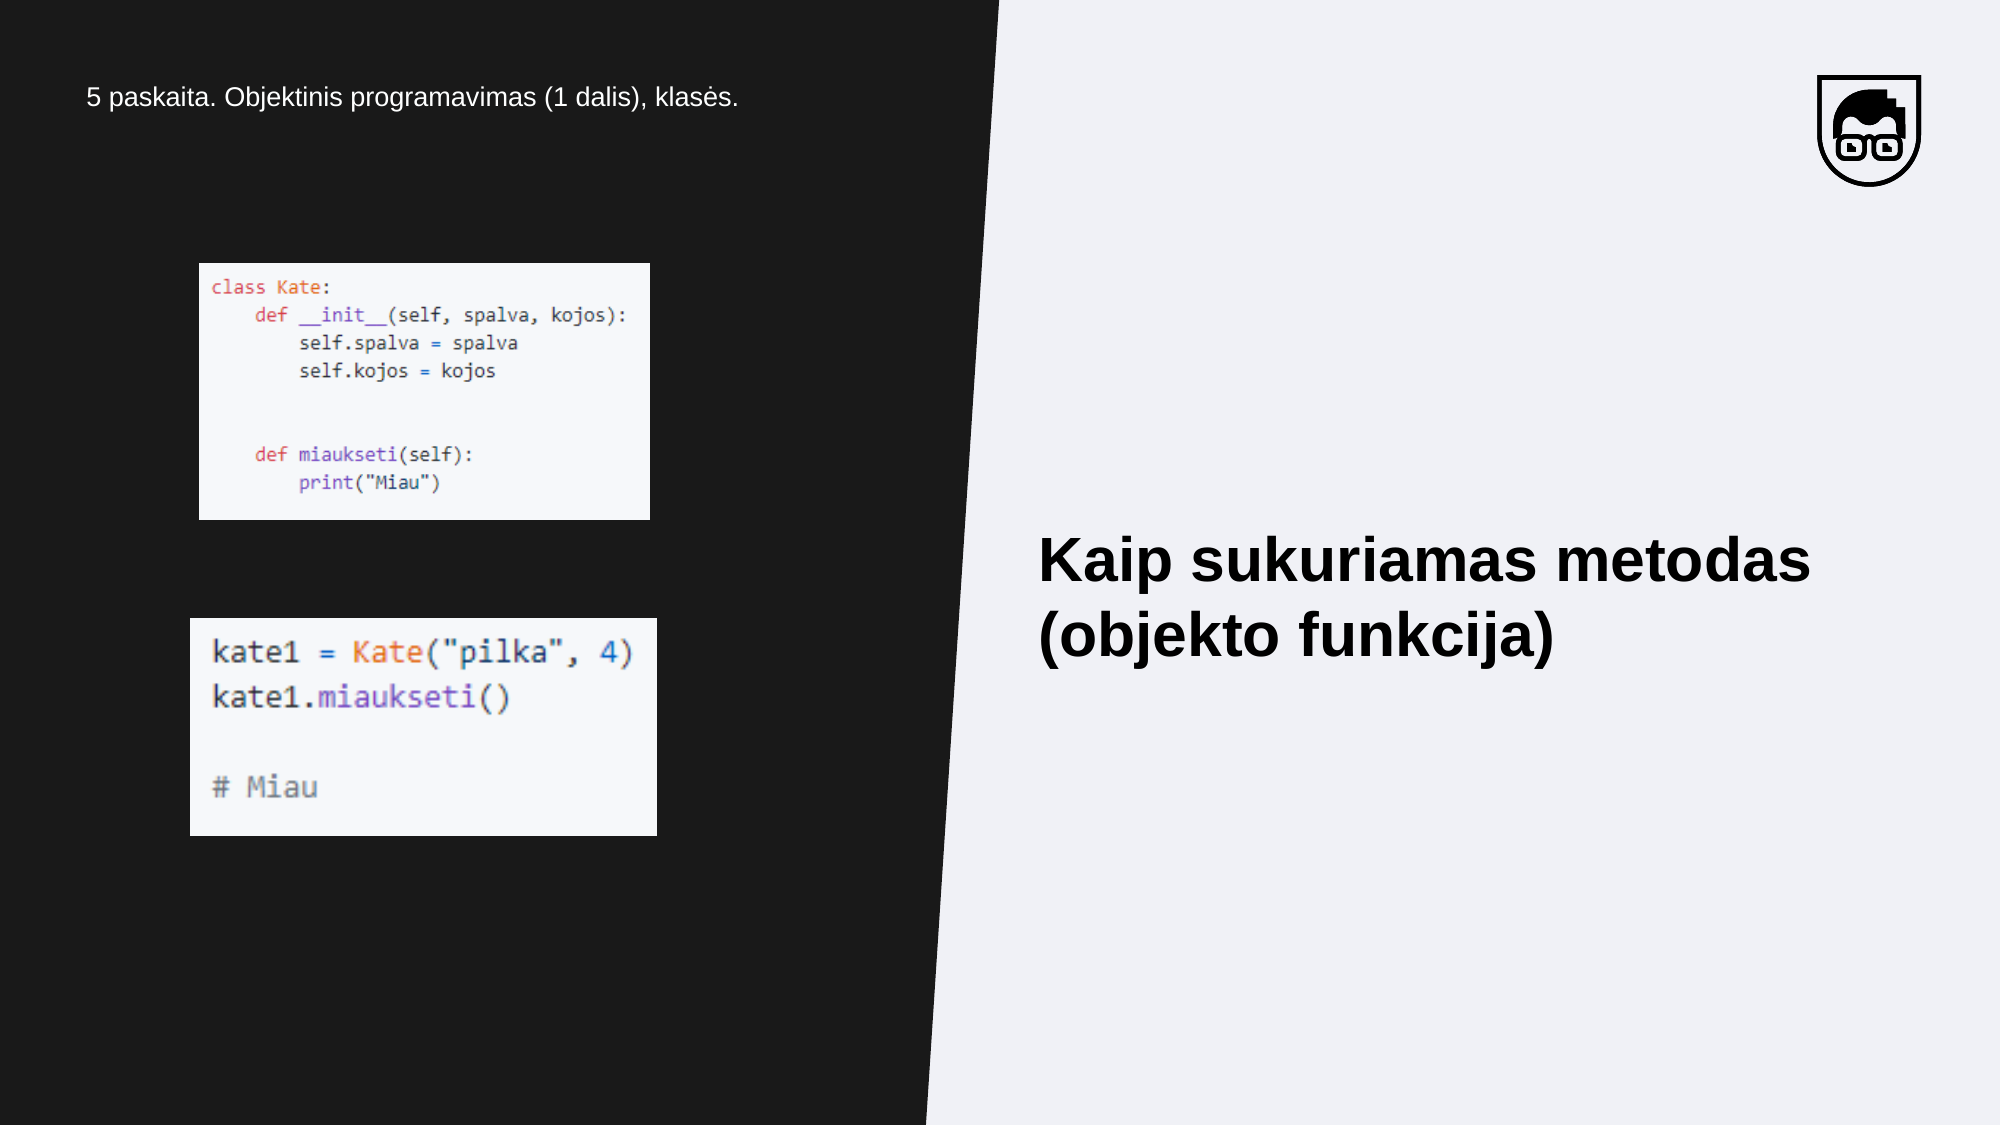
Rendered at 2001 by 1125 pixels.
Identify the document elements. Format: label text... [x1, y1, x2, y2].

text_box 5 paskaita. Objektinis programavimas (1 dalis), klasės. [78, 75, 1000, 150]
picture [198, 263, 650, 520]
text_box Kaip sukuriamas metodas (objekto funkcija) [1031, 511, 2000, 708]
picture [190, 618, 657, 836]
